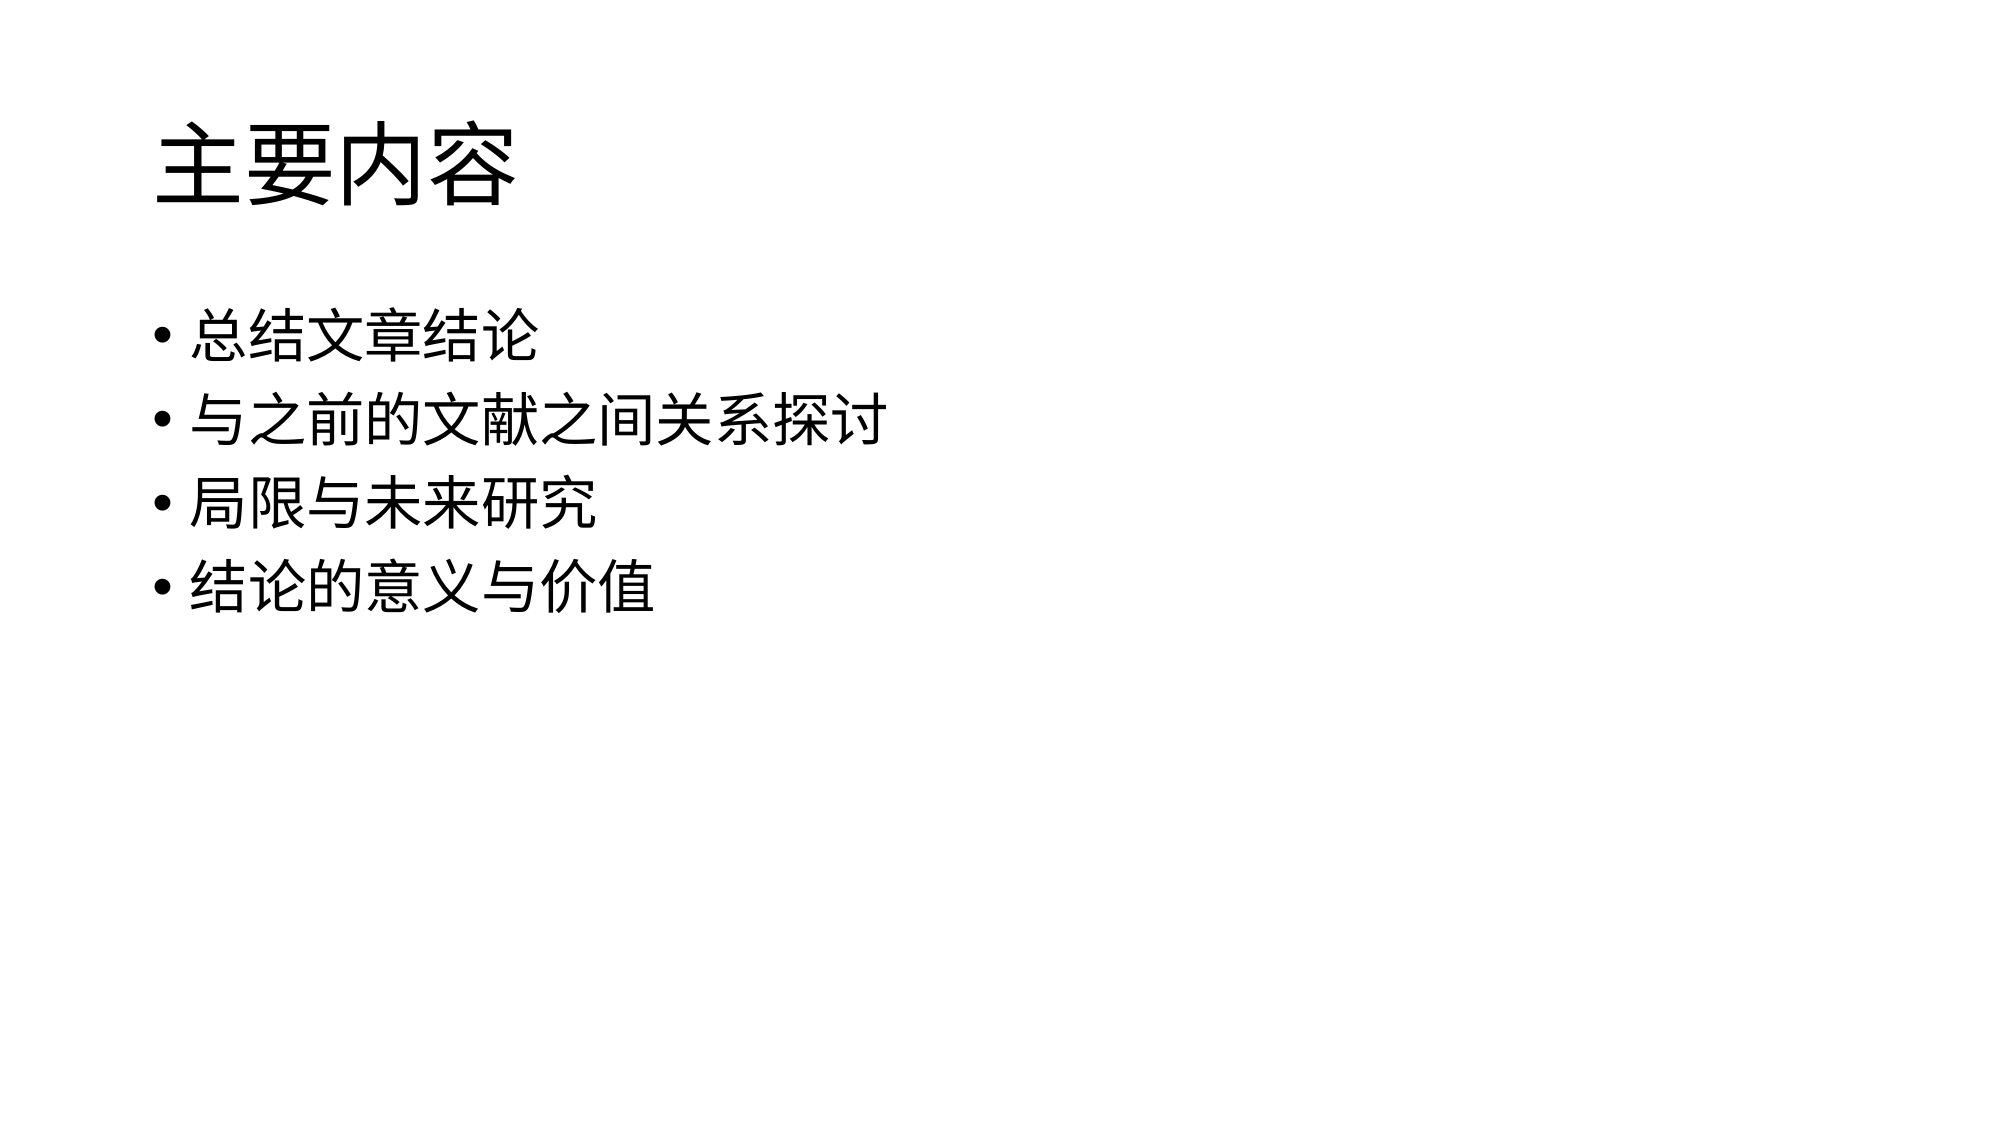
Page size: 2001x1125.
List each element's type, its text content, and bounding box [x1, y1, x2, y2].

title 主要内容 [137, 59, 1863, 278]
list 总结文章结论 与之前的文献之间关系探讨 局限与未来研究 结论的意义与价值 [137, 299, 1863, 1014]
